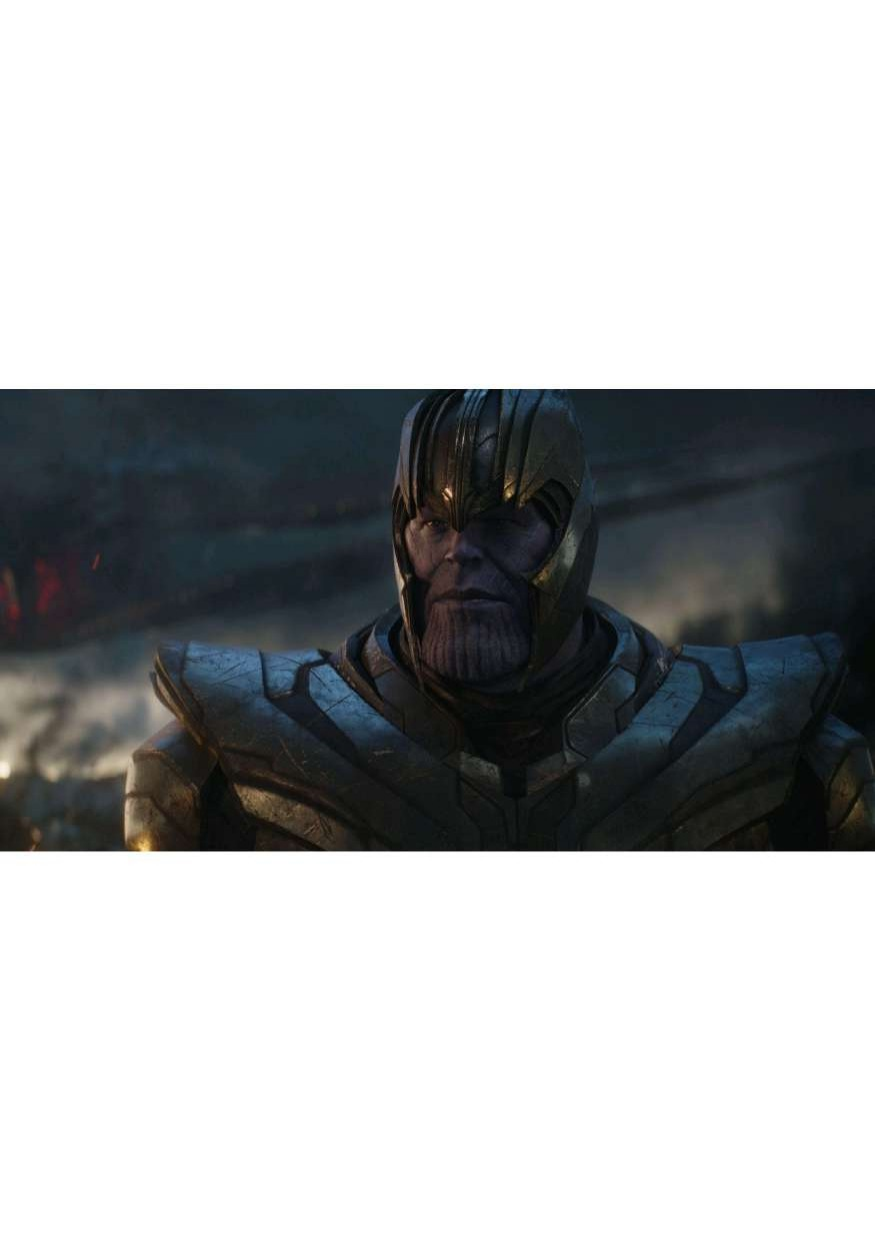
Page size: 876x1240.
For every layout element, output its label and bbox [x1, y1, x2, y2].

picture [0, 382, 875, 866]
